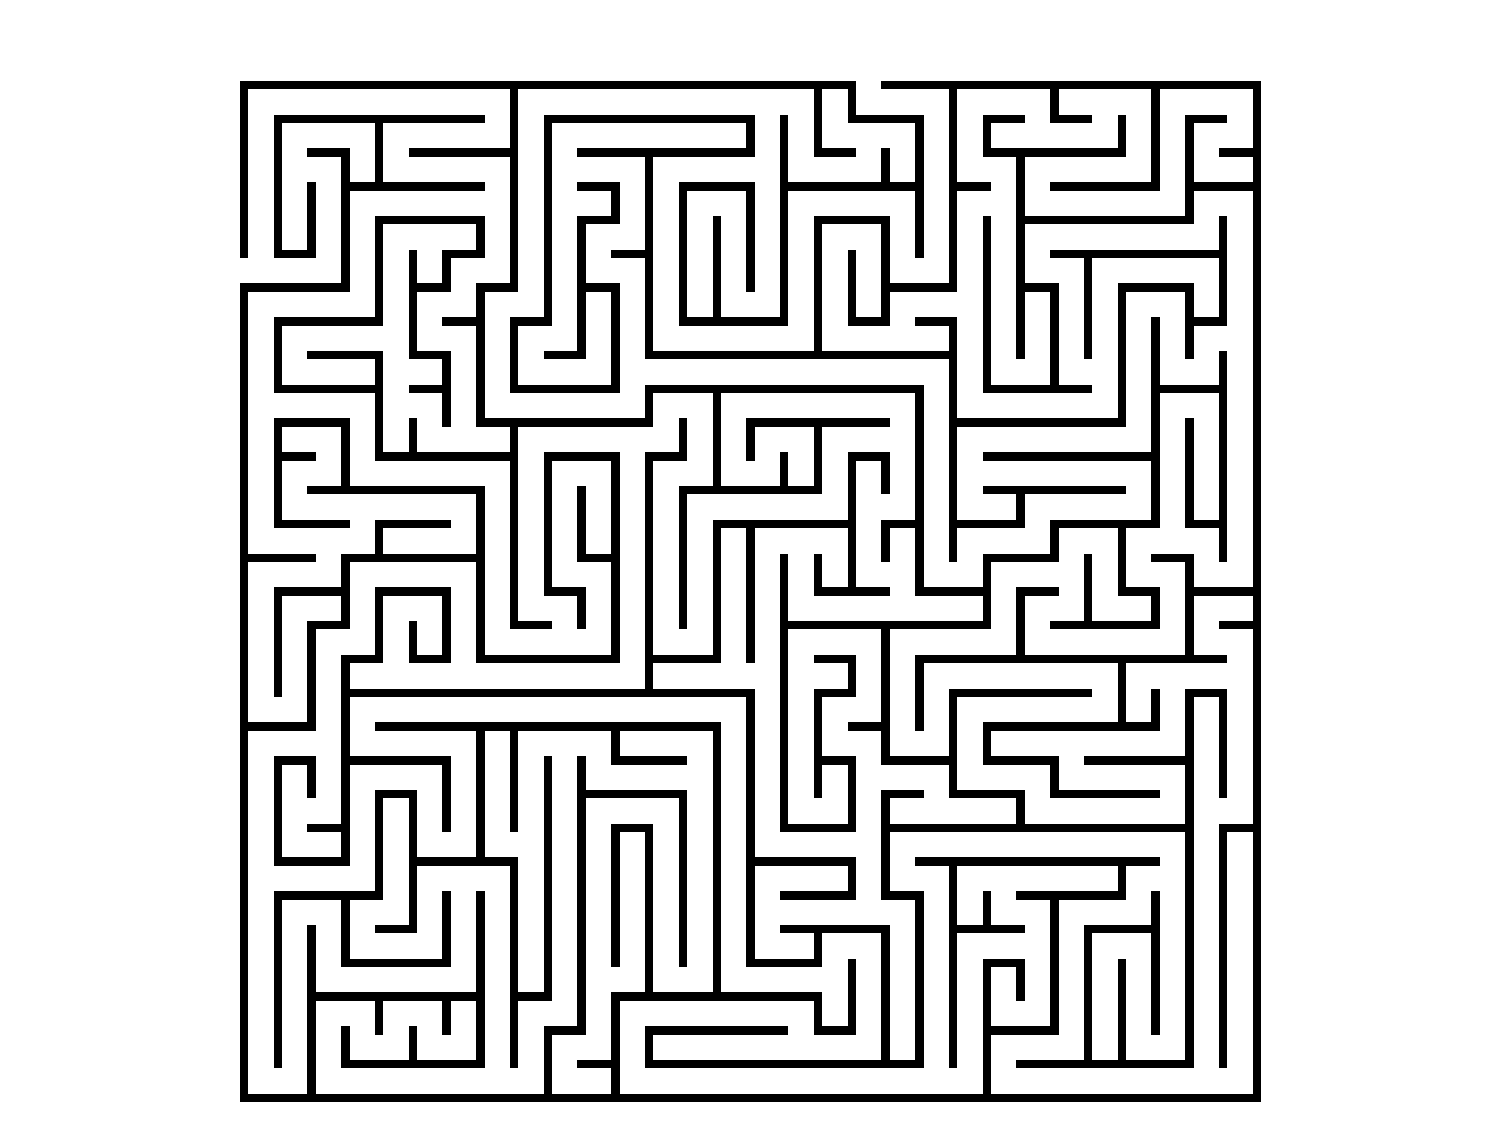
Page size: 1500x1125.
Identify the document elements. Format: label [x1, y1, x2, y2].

list [214, 65, 1287, 1125]
